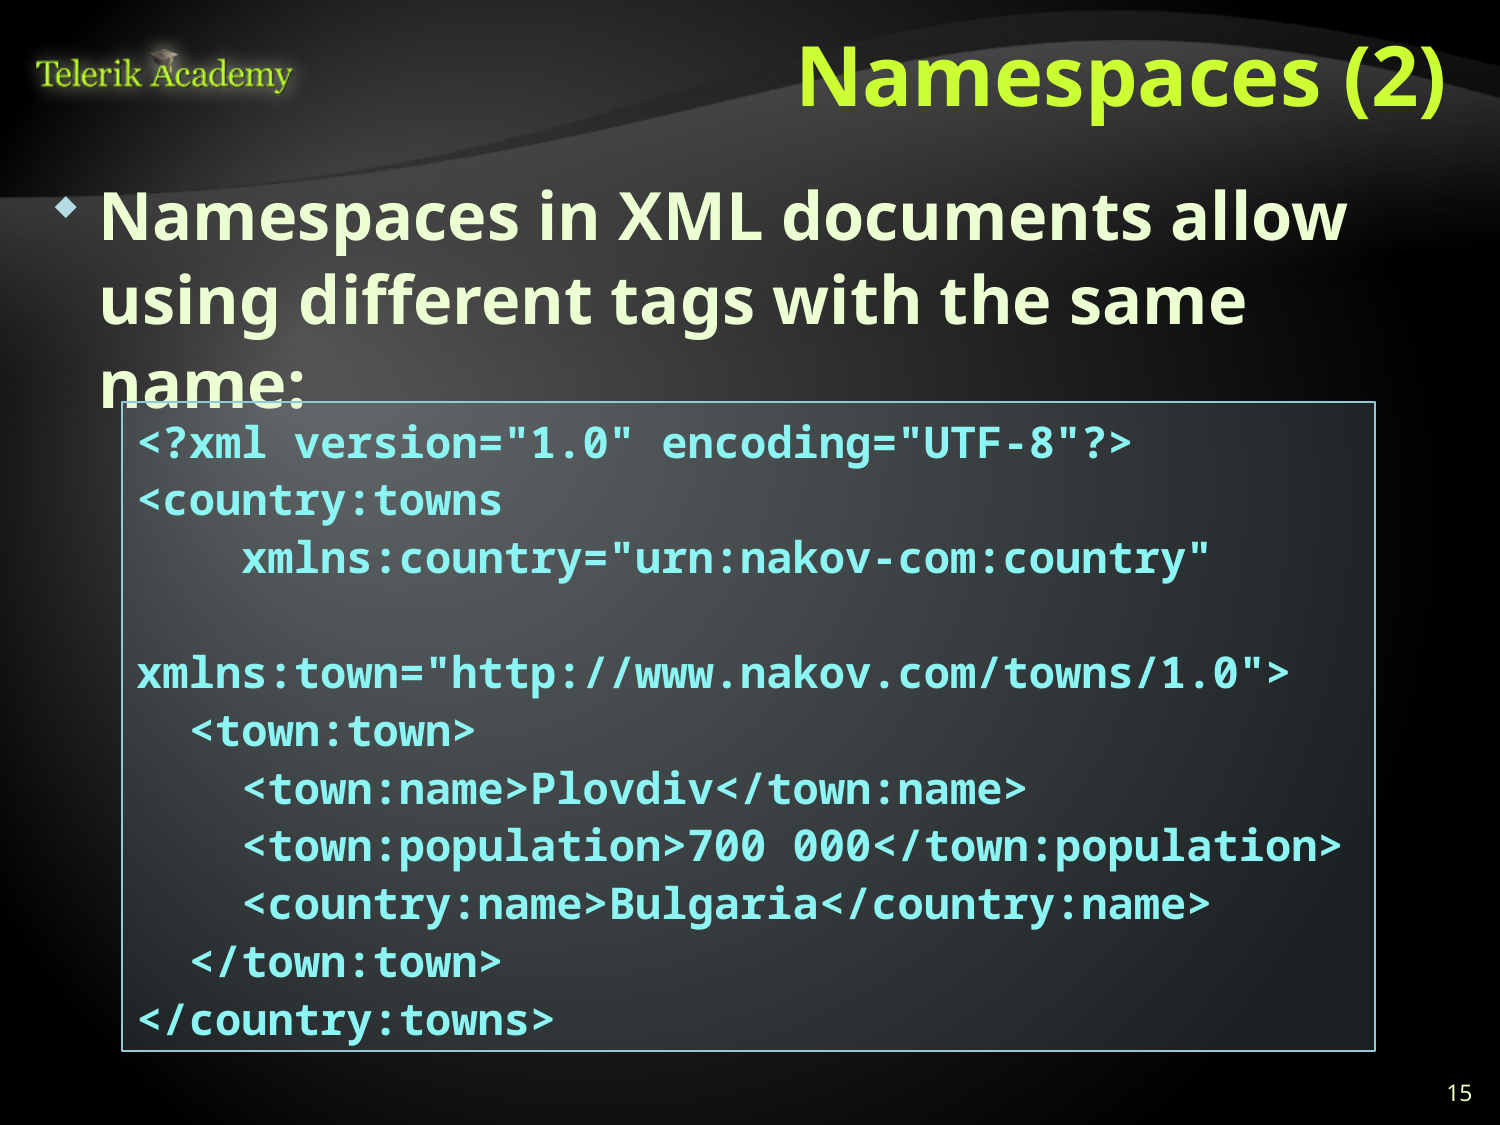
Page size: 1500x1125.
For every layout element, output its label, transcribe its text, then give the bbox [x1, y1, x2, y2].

list Namespaces in XML documents allow using different tags with the same name: [37, 162, 1463, 1100]
text_box <?xml version="1.0" encoding="UTF-8"?> <country:towns xmlns:country="urn:nakov-com:country" xmlns:town="http://www.nakov.com/towns/1.0"> <town:town> <town:name>Plovdiv</town:name> <town:population>700 000</town:population> <country:name>Bulgaria</country:name> </town:town> </country:towns> [121, 401, 1375, 1052]
title Namespaces (2) [300, 12, 1463, 150]
slide_number 15 [1412, 1074, 1488, 1113]
picture [0, 0, 1500, 1125]
